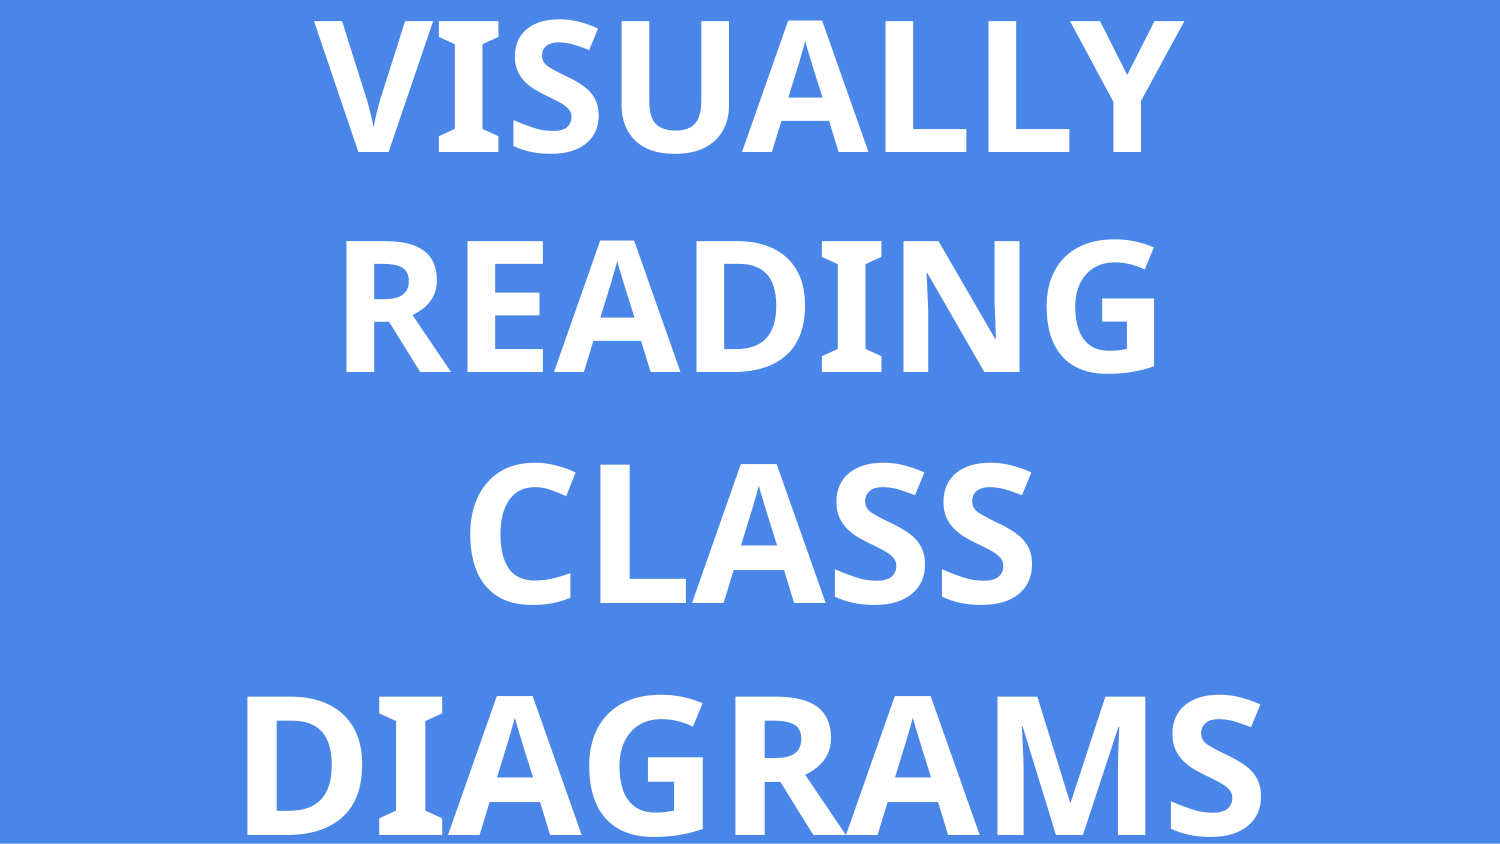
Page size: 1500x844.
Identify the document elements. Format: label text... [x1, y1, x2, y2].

title VISUALLY READING CLASS DIAGRAMS [0, 0, 1500, 844]
